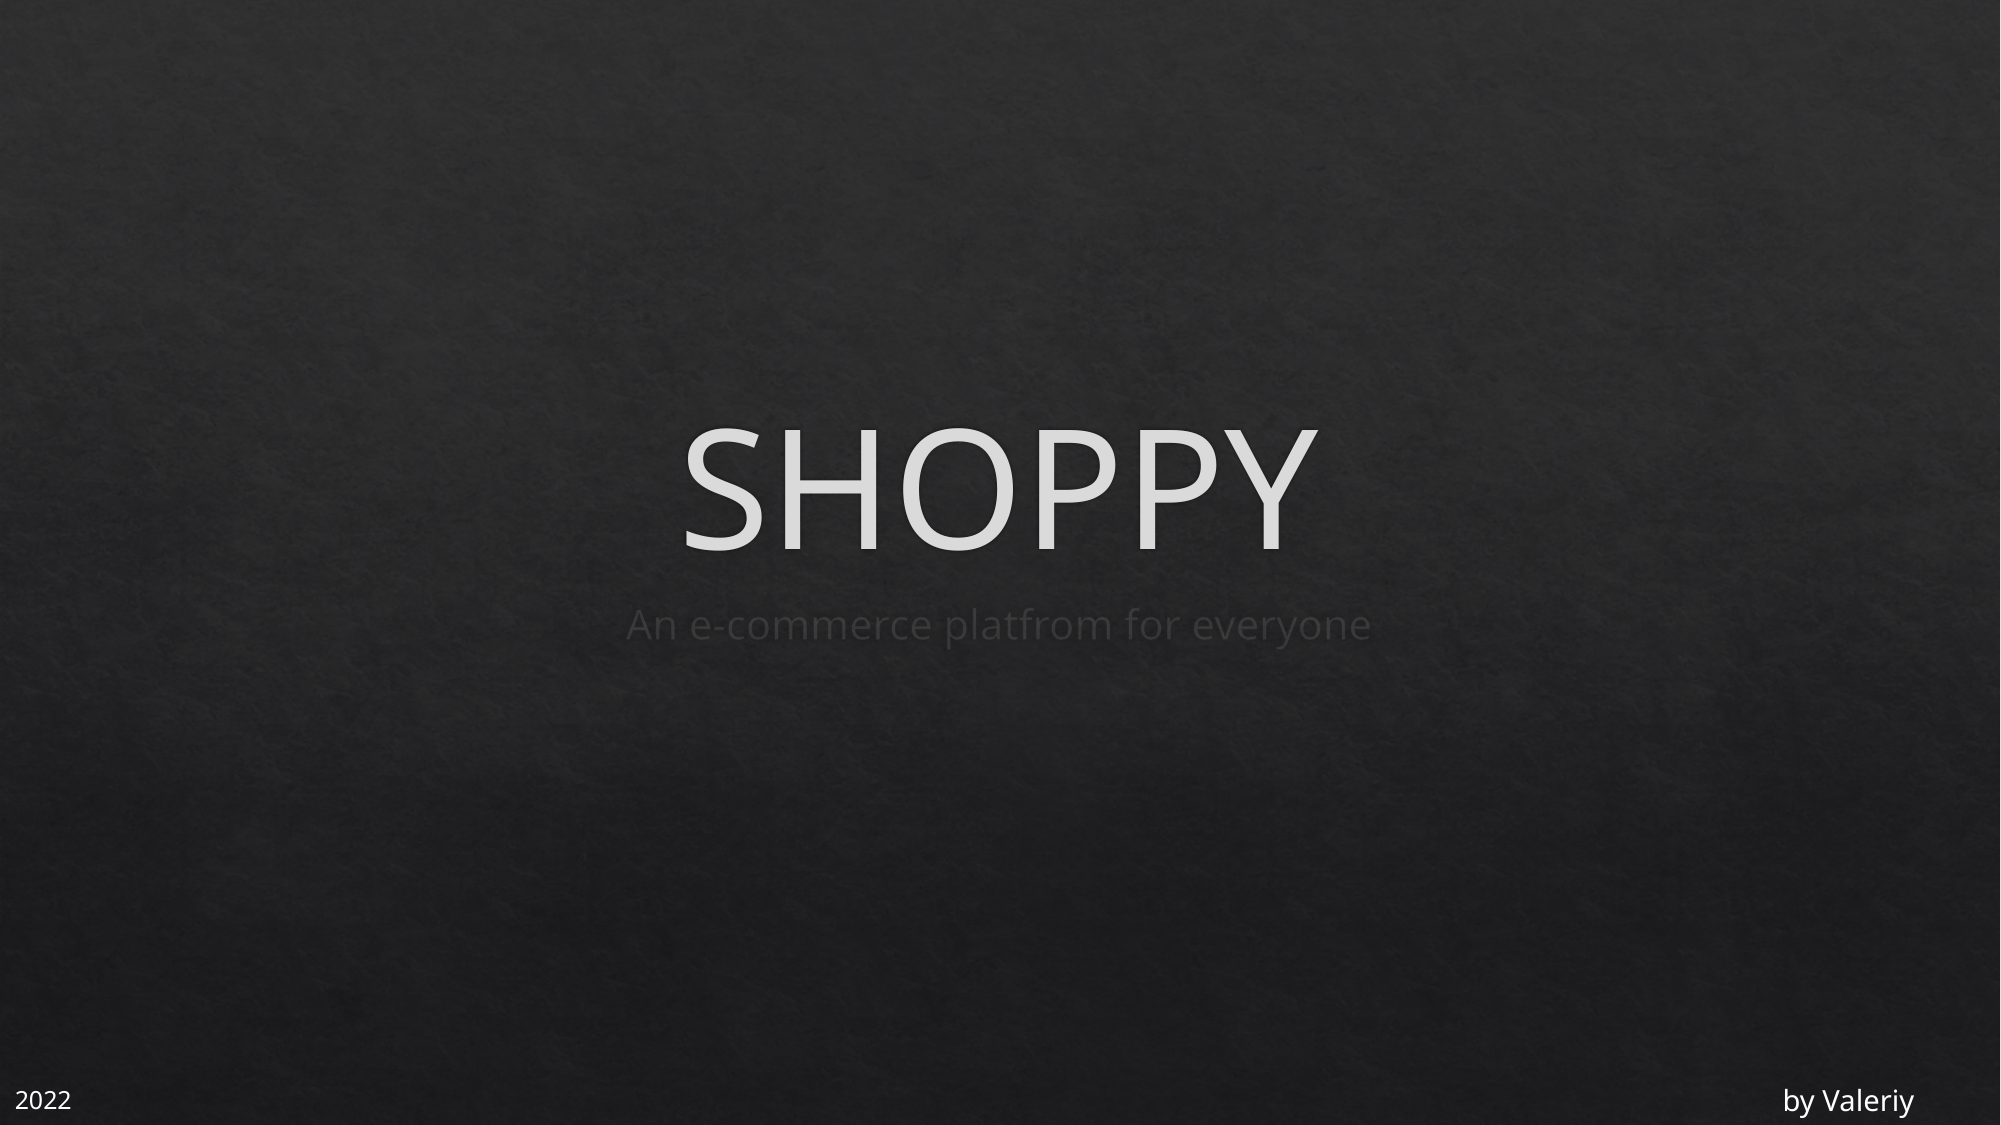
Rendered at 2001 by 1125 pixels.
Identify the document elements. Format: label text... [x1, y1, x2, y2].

title SHOPPY [224, 290, 1774, 587]
text_box by Valeriy Popa [1767, 1074, 2000, 1125]
text_box 2022 [0, 1077, 89, 1122]
subtitle An e-commerce platfrom for everyone [224, 590, 1774, 763]
